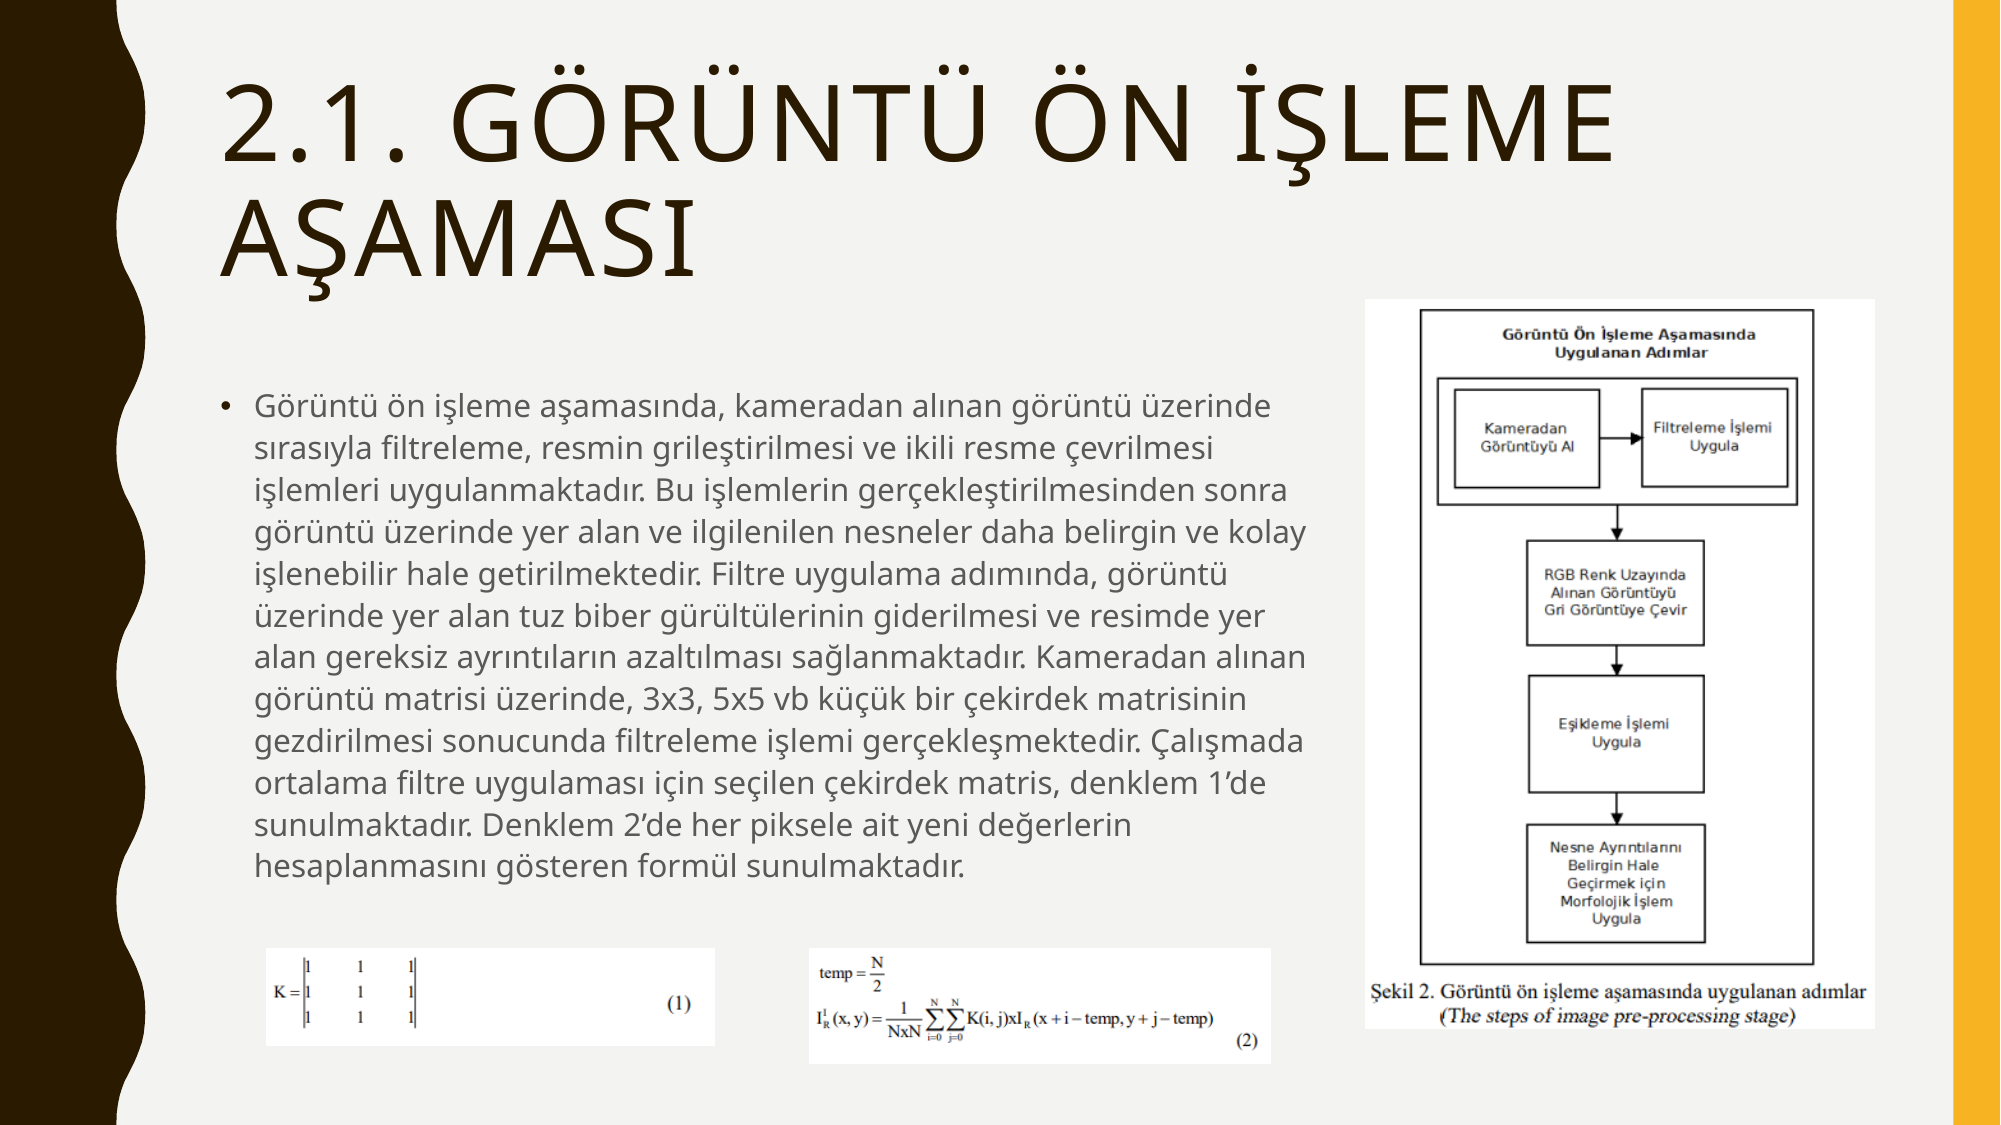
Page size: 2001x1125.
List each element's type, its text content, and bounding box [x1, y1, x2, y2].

picture [809, 947, 1271, 1064]
title 2.1. Görüntü ön işleme aşaması [205, 62, 1875, 308]
list Görüntü ön işleme aşamasında, kameradan alınan görüntü üzerinde sırasıyla filtreleme, resmin grileştirilmesi ve ikili resme çevrilmesi işlemleri uygulanmaktadır. Bu işlemlerin gerçekleştirilmesinden sonra görüntü üzerinde yer alan ve ilgilenilen nesneler daha belirgin ve kolay işlenebilir hale getirilmektedir. Filtre uygulama adımında, görüntü üzerinde yer alan tuz biber gürültülerinin giderilmesi ve resimde yer alan gereksiz ayrıntıların azaltılması sağlanmaktadır. Kameradan alınan görüntü matrisi üzerinde, 3x3, 5x5 vb küçük bir çekirdek matrisinin gezdirilmesi sonucunda filtreleme işlemi gerçekleşmektedir. Çalışmada ortalama filtre uygulaması için seçilen çekirdek matris, denklem 1’de sunulmaktadır. Denklem 2’de her piksele ait yeni değerlerin hesaplanmasını gösteren formül sunulmaktadır. [205, 375, 1335, 939]
picture [266, 947, 715, 1046]
picture [1365, 299, 1875, 1029]
